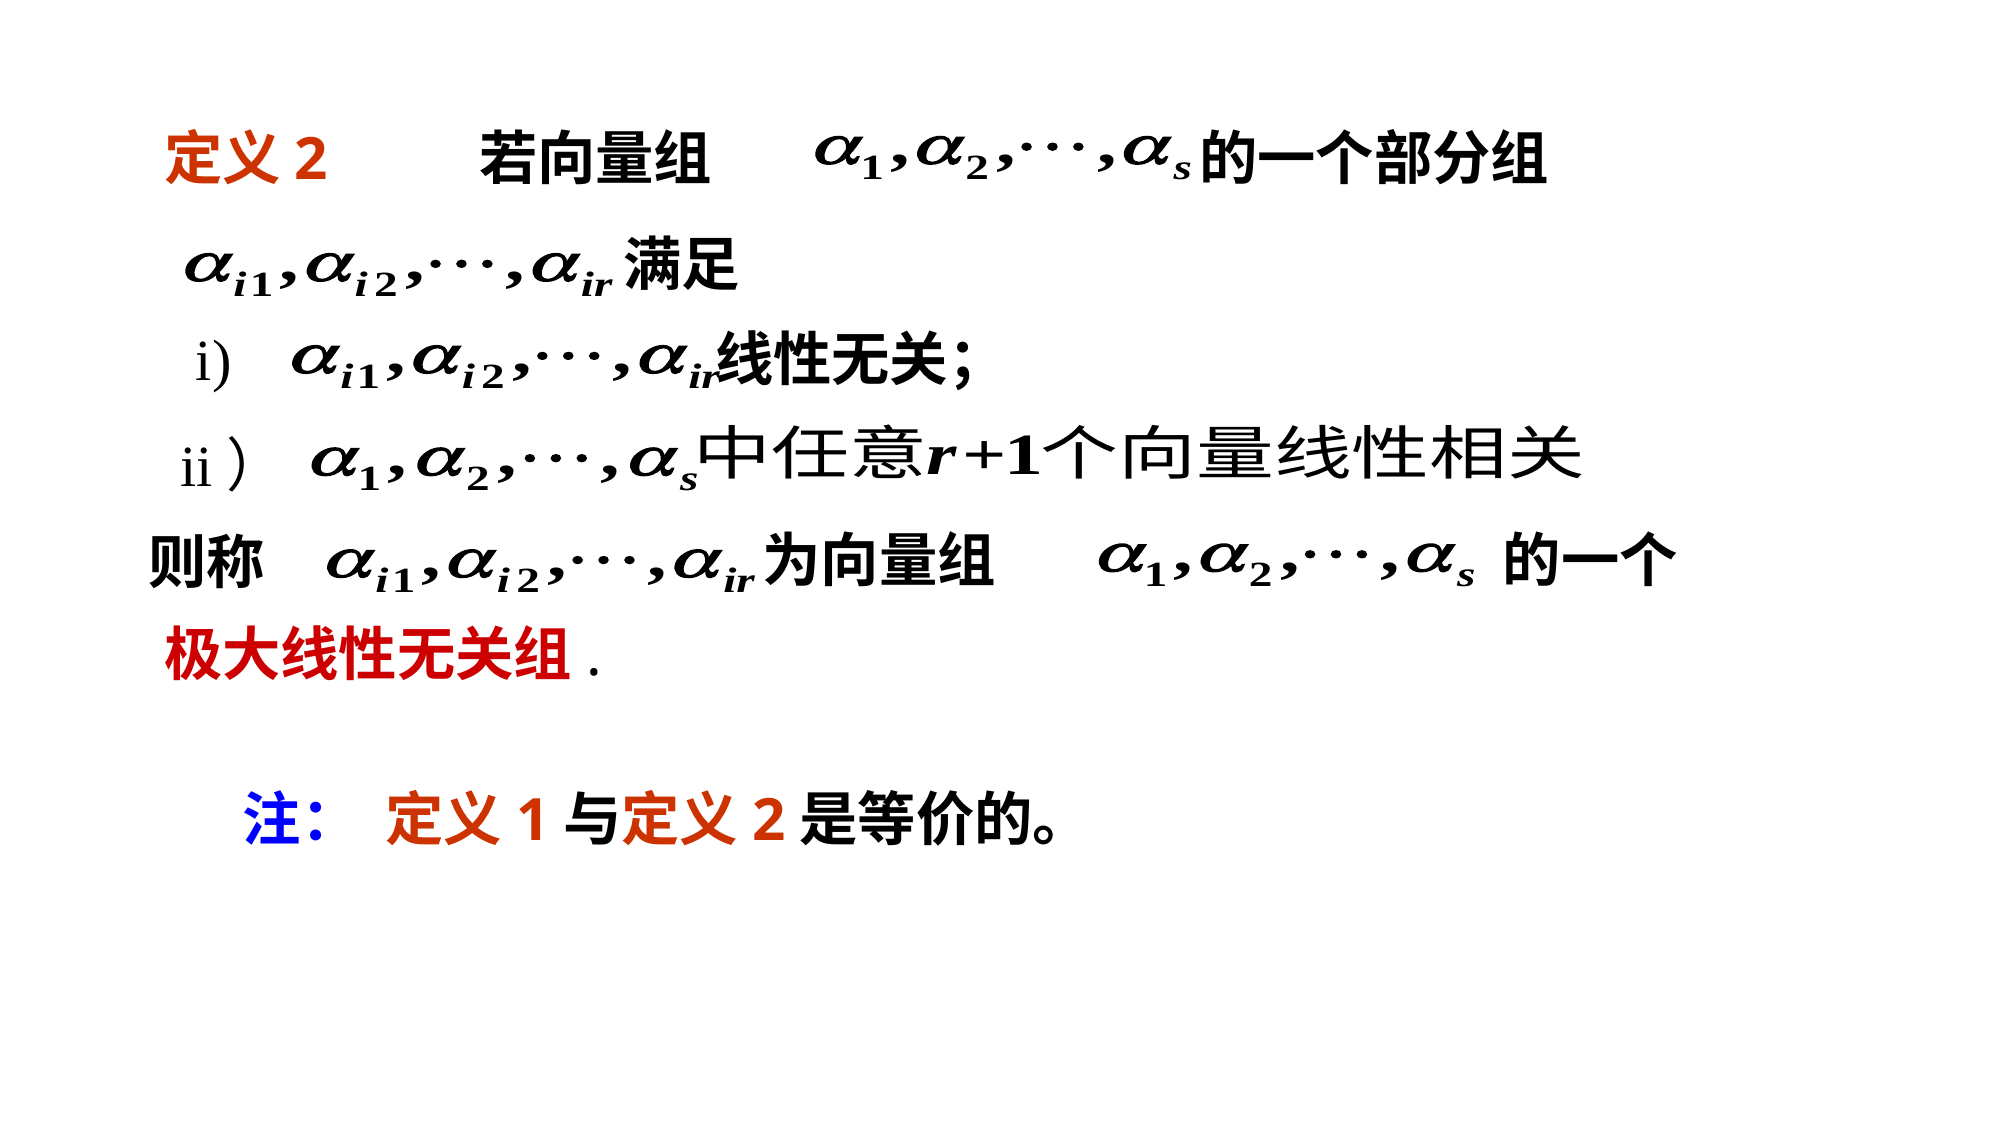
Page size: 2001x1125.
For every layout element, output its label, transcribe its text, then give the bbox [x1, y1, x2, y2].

text_box 的一个部分组 [1157, 113, 1756, 199]
text_box ii） [165, 420, 1174, 506]
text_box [306, 420, 1588, 496]
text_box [810, 113, 1198, 185]
text_box 若向量组 [464, 113, 880, 199]
text_box 极大线性无关组. [149, 609, 1835, 695]
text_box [180, 314, 1038, 401]
text_box 注： 定义1与定义2是等价的。 [228, 775, 1363, 860]
text_box 定义2 [149, 113, 464, 199]
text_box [180, 219, 771, 306]
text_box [133, 515, 2000, 603]
